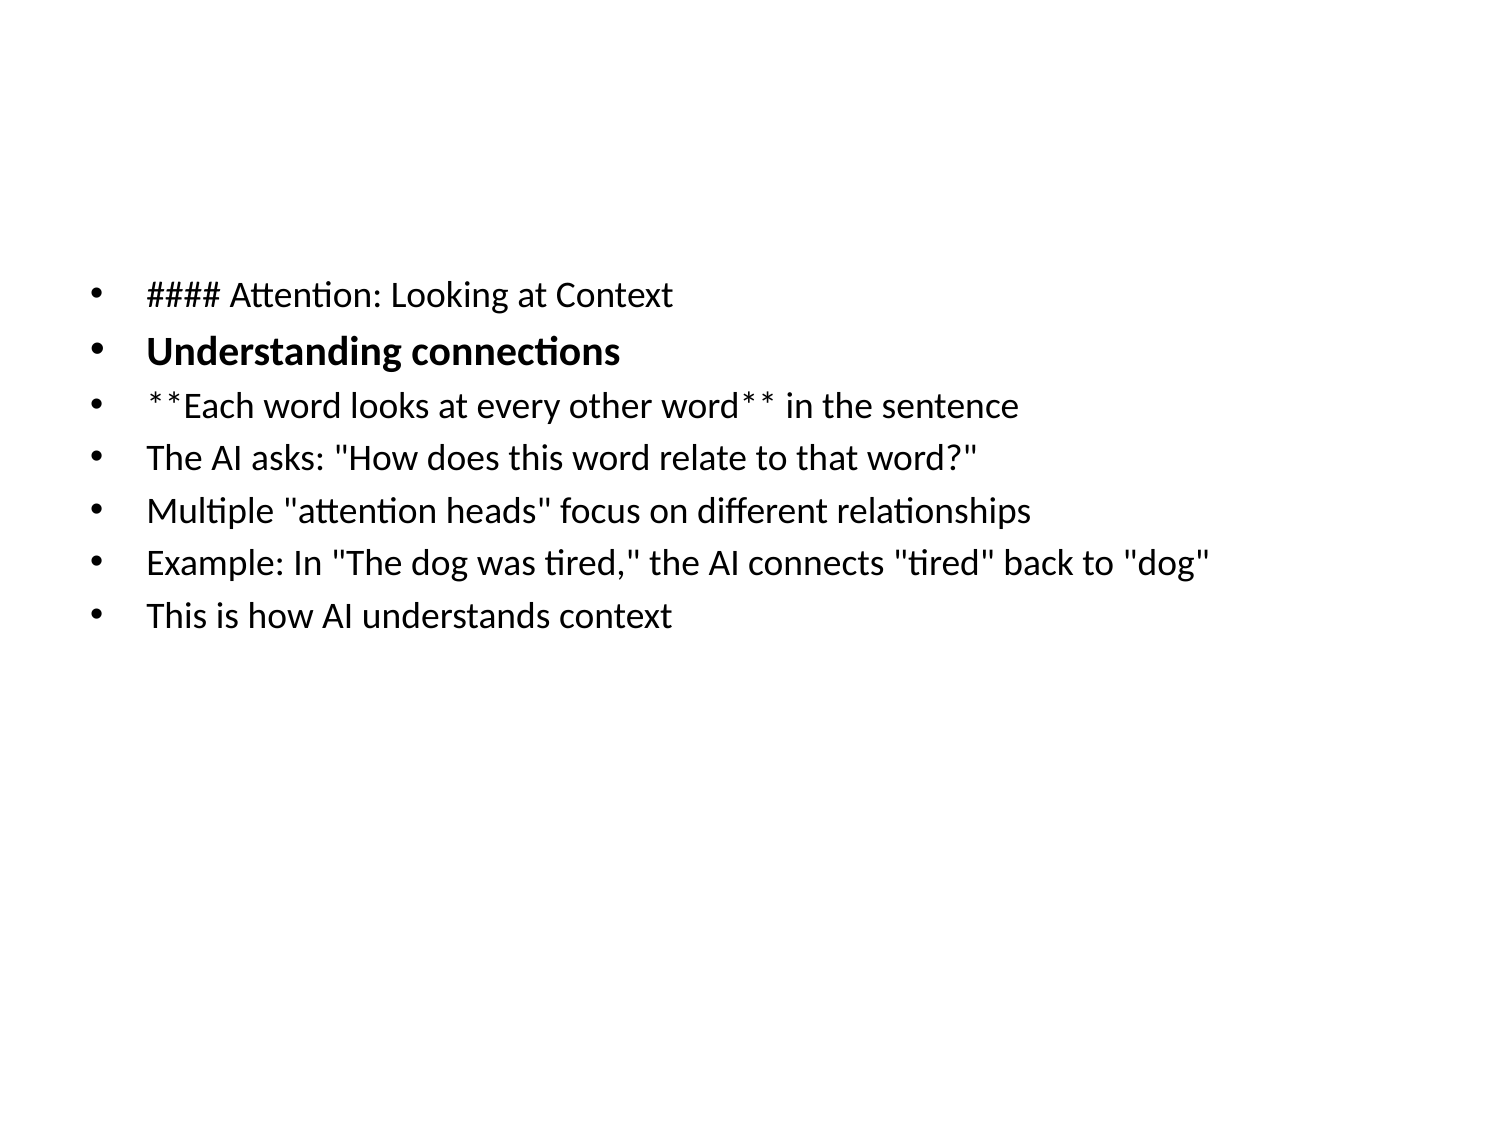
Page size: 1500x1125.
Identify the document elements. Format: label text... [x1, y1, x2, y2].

list #### Attention: Looking at Context Understanding connections **Each word looks at every other word** in the sentence The AI asks: "How does this word relate to that word?" Multiple "attention heads" focus on different relationships Example: In "The dog was tired," the AI connects "tired" back to "dog" This is how AI understands context [75, 262, 1425, 1005]
